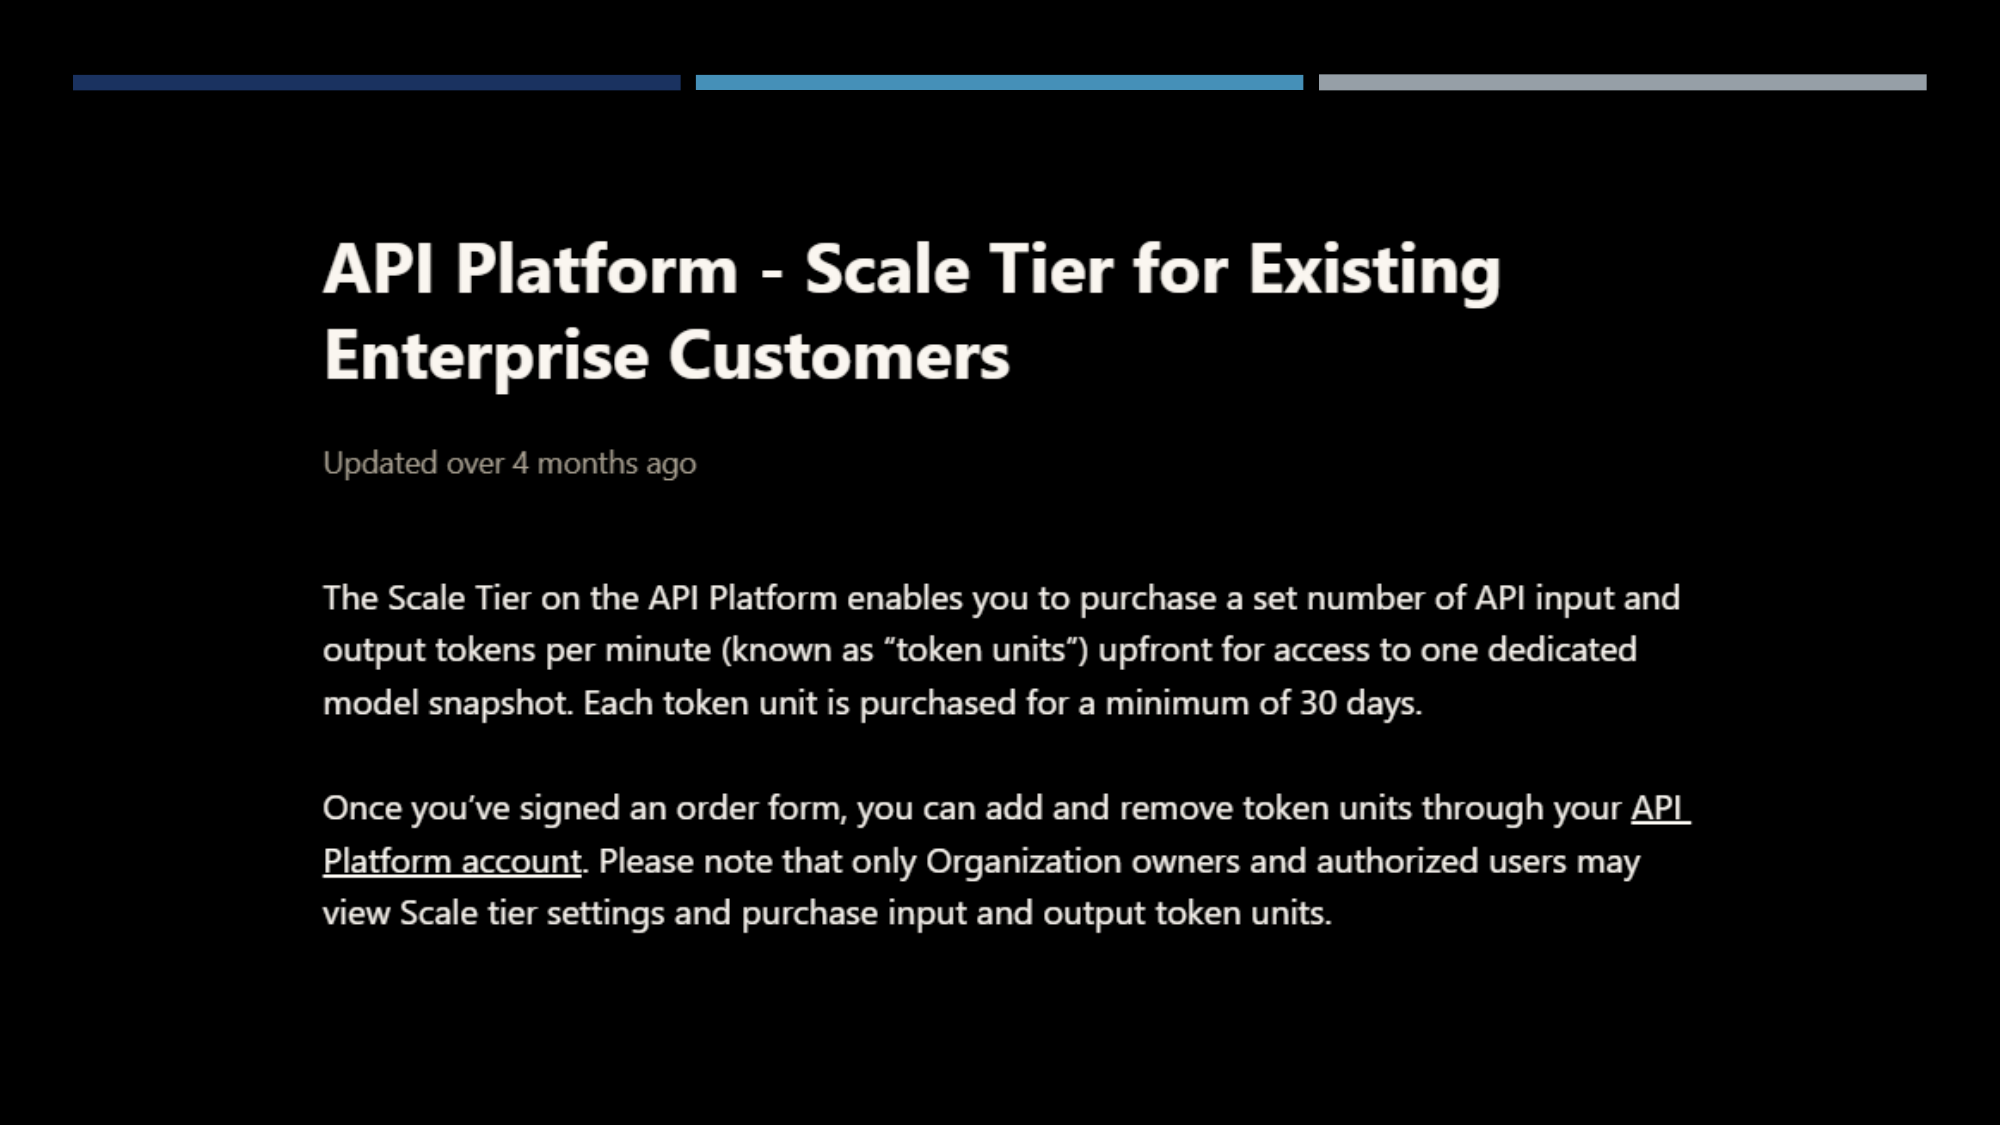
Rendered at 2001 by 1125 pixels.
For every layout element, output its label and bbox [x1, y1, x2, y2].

picture [257, 201, 1743, 978]
